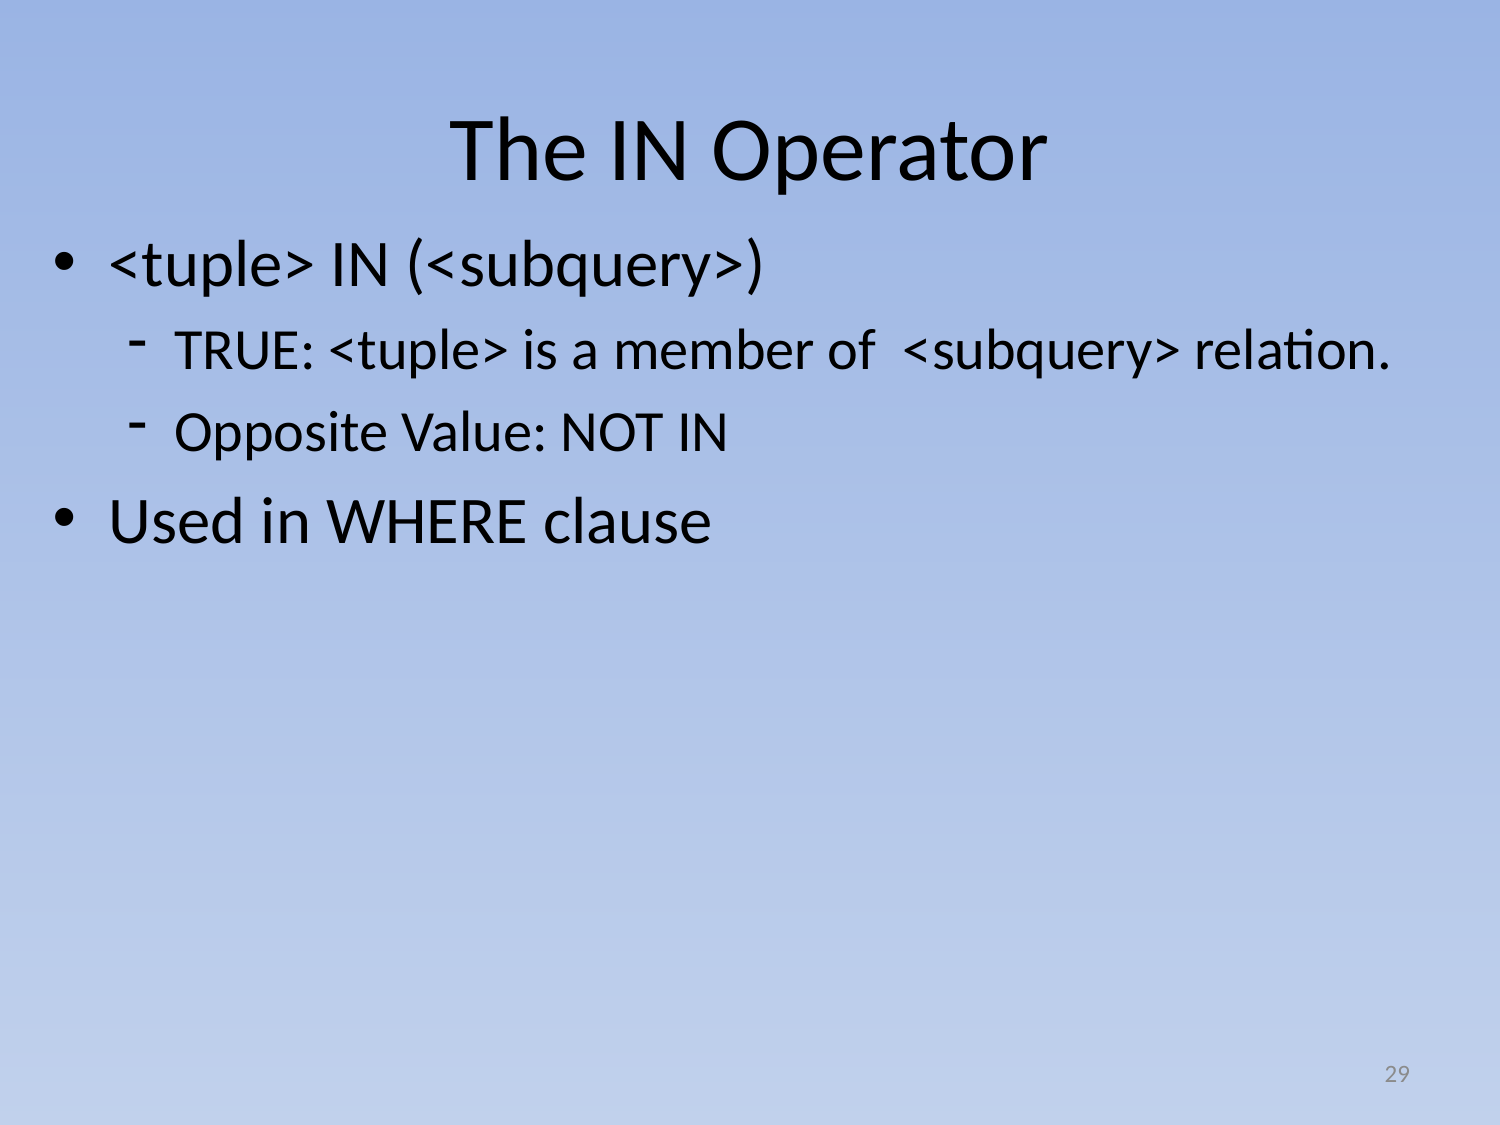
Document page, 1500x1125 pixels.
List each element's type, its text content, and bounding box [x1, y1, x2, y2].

list <tuple> IN (<subquery>) TRUE: <tuple> is a member of <subquery> relation. Opposite Value: NOT IN Used in WHERE clause [37, 212, 1413, 1038]
slide_number 29 [1074, 1042, 1425, 1103]
title The IN Operator [112, 50, 1388, 212]
